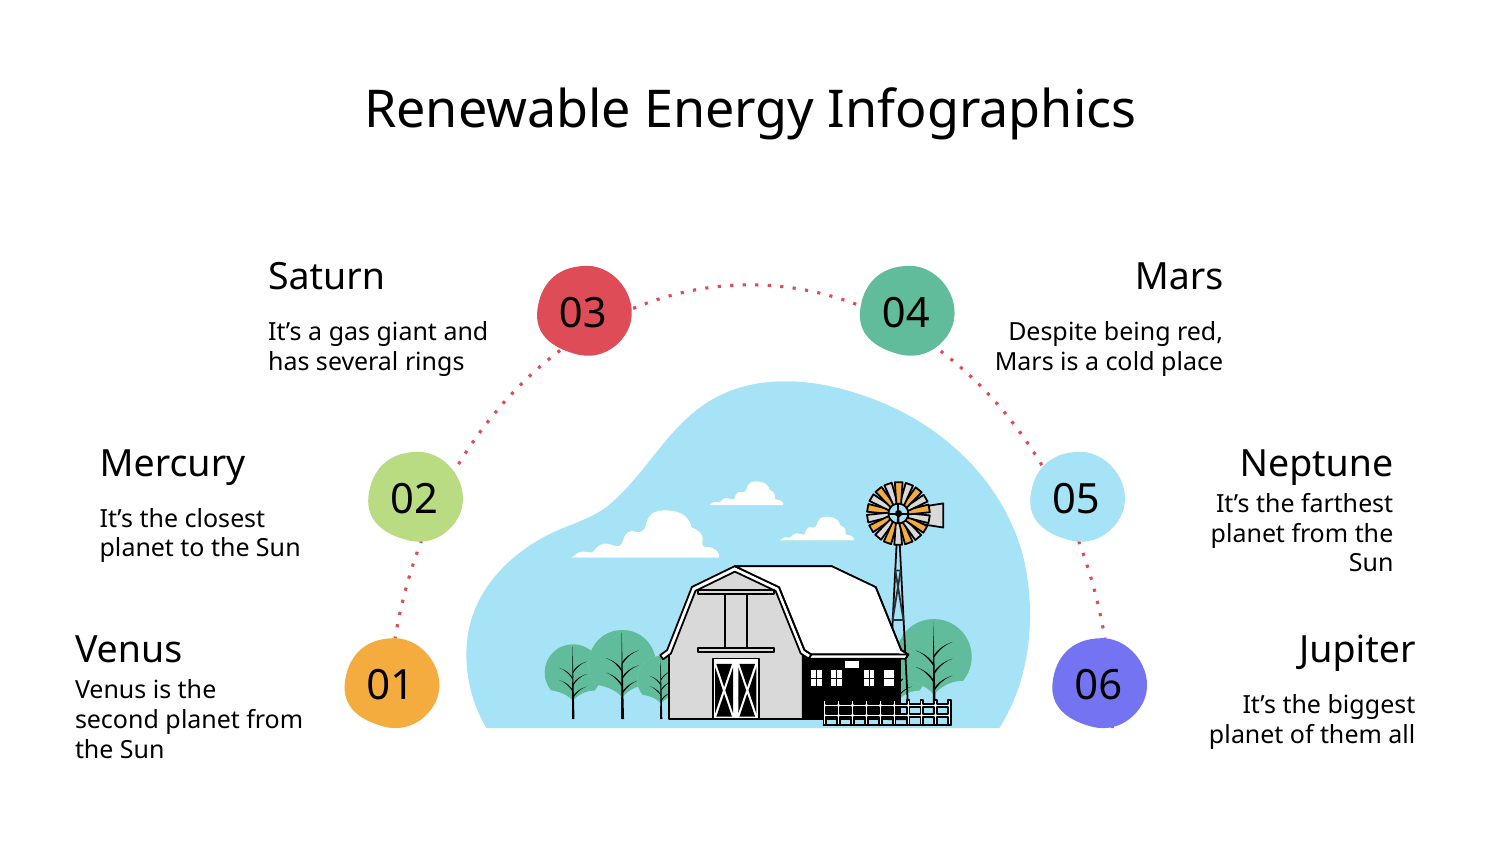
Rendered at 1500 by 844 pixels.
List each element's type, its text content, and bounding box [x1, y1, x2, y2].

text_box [74, 611, 305, 755]
text_box [526, 284, 974, 379]
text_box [1049, 637, 1159, 729]
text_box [856, 265, 966, 356]
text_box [267, 238, 498, 382]
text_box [1164, 425, 1394, 568]
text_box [1186, 611, 1416, 755]
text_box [365, 451, 474, 542]
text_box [1027, 451, 1136, 542]
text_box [464, 380, 1036, 729]
title Renewable Energy Infographics [75, 67, 1427, 146]
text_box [341, 637, 451, 729]
text_box [1040, 550, 1105, 729]
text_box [534, 265, 643, 356]
text_box [395, 550, 459, 727]
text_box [994, 238, 1224, 381]
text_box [99, 425, 330, 568]
